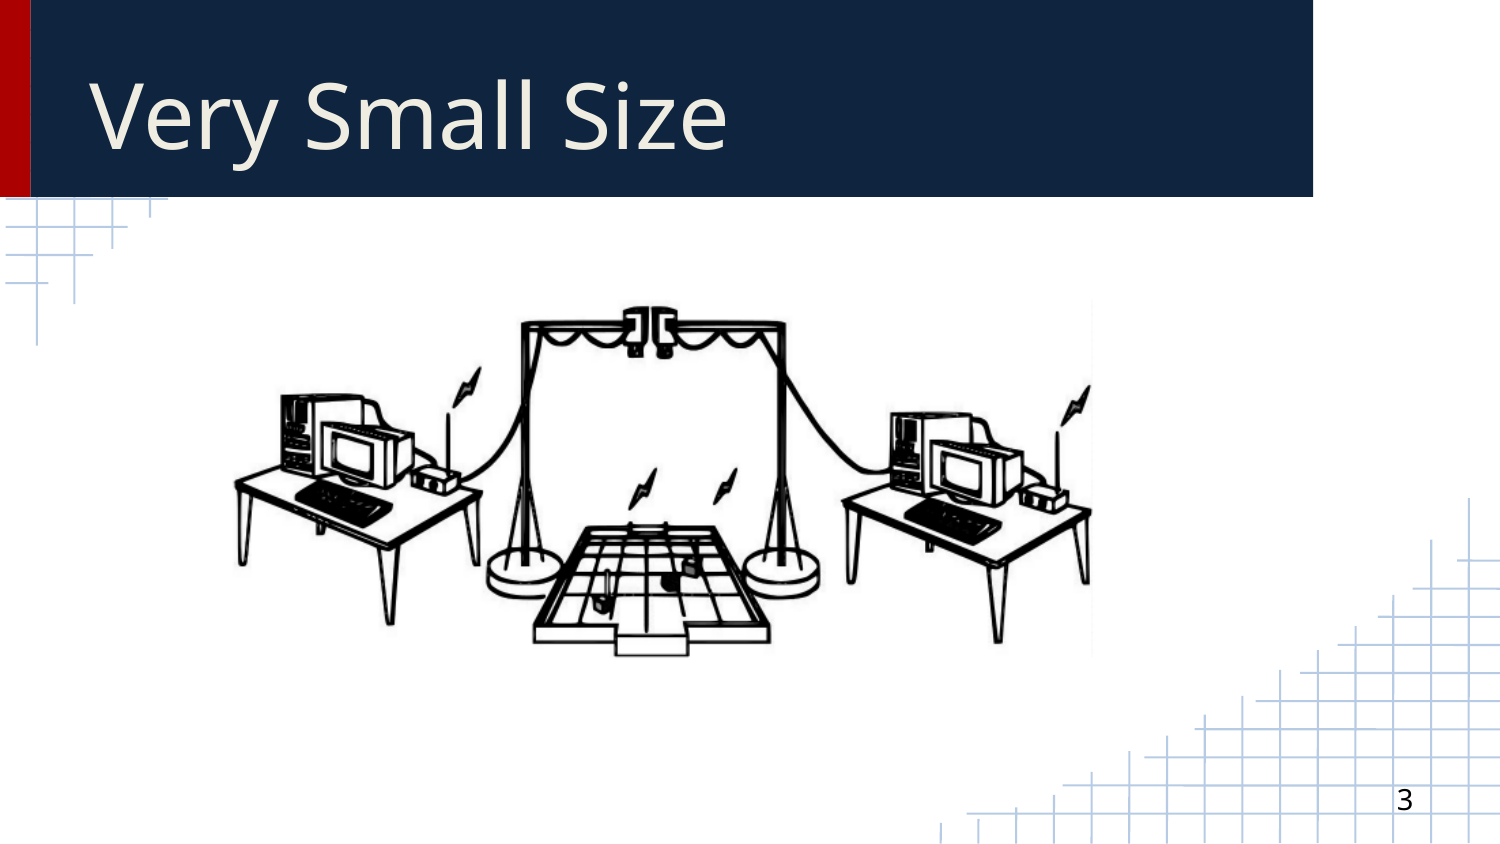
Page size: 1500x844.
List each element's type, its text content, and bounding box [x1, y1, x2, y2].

picture [177, 279, 1173, 681]
text_box <número> [1382, 758, 1473, 844]
text_box Very Small Size [74, 16, 1275, 183]
